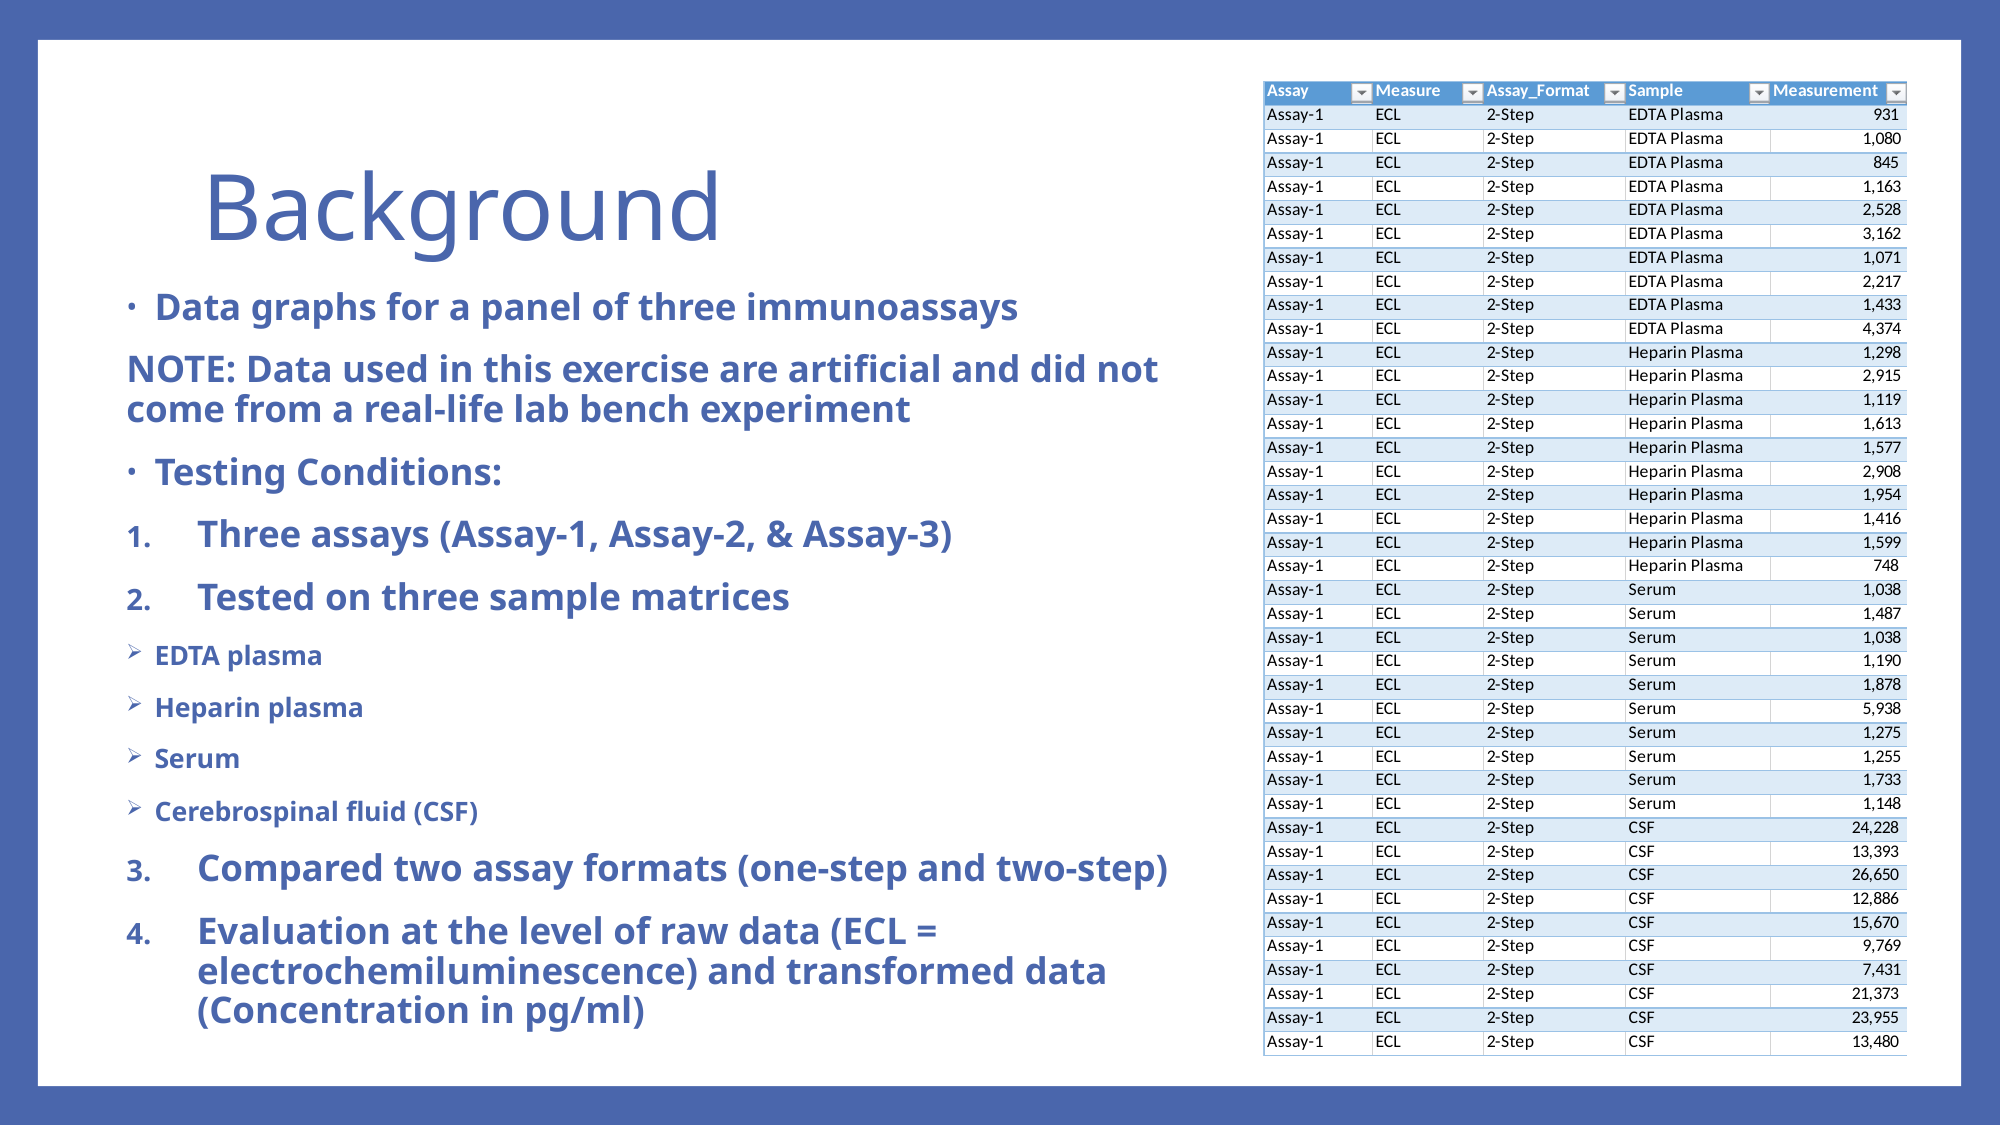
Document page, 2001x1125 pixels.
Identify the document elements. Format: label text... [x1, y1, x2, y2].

picture [1263, 80, 1909, 1057]
list Data graphs for a panel of three immunoassays NOTE: Data used in this exercise are artificial and did not come from a real-life lab bench experiment Testing Conditions: Three assays (Assay-1, Assay-2, & Assay-3) Tested on three sample matrices EDTA plasma Heparin plasma Serum Cerebrospinal fluid (CSF) Compared two assay formats (one-step and two-step) Evaluation at the level of raw data (ECL = electrochemiluminescence) and transformed data (Concentration in pg/ml) [104, 280, 1220, 1046]
title Background [187, 99, 1106, 280]
